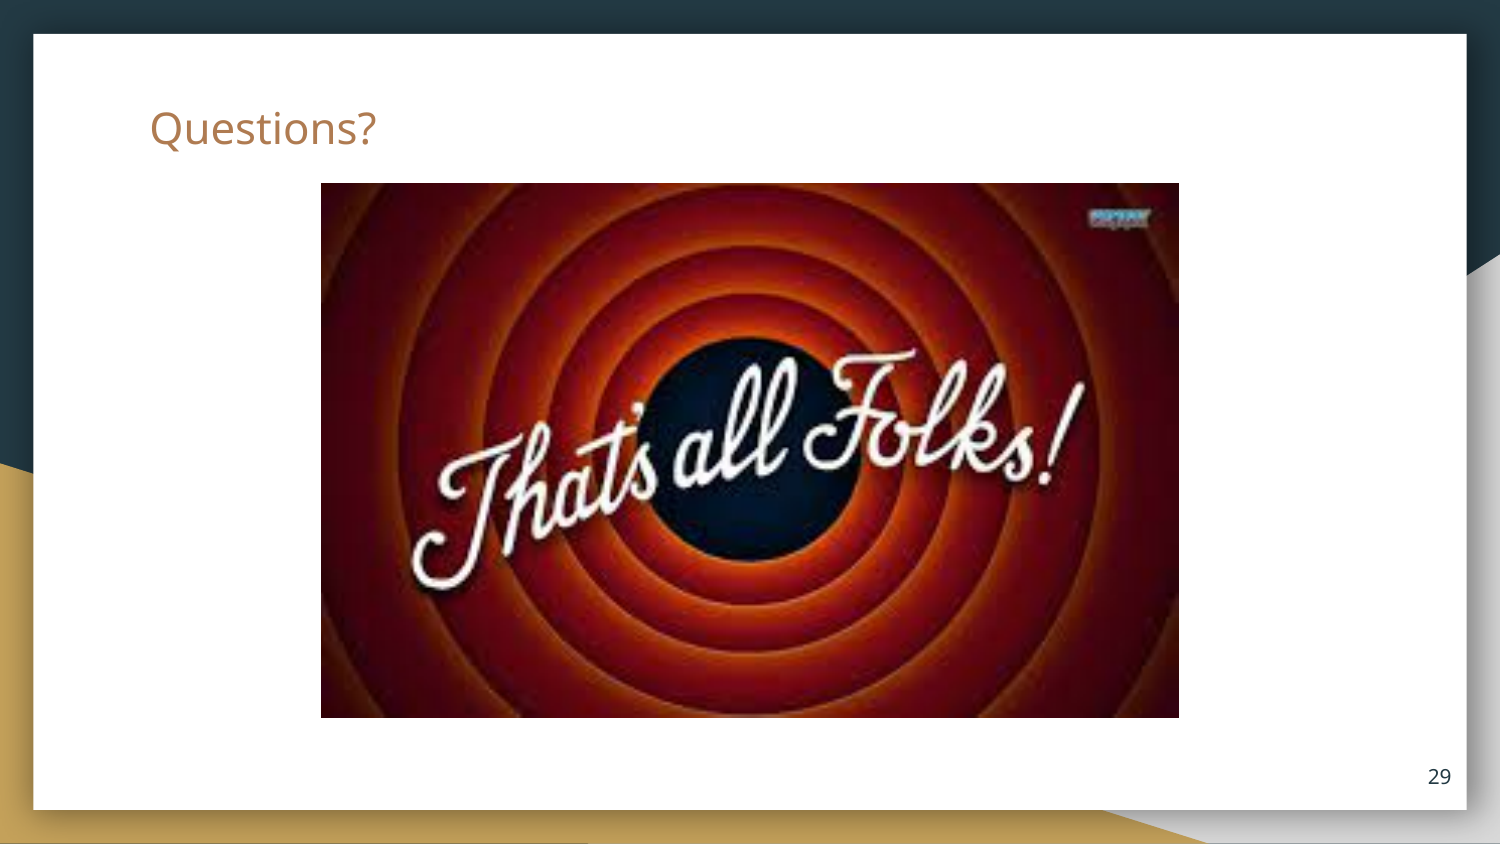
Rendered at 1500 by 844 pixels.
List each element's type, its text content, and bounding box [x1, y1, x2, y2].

title Questions? [134, 86, 1366, 184]
picture [321, 183, 1179, 718]
slide_number 29 [1376, 745, 1467, 810]
